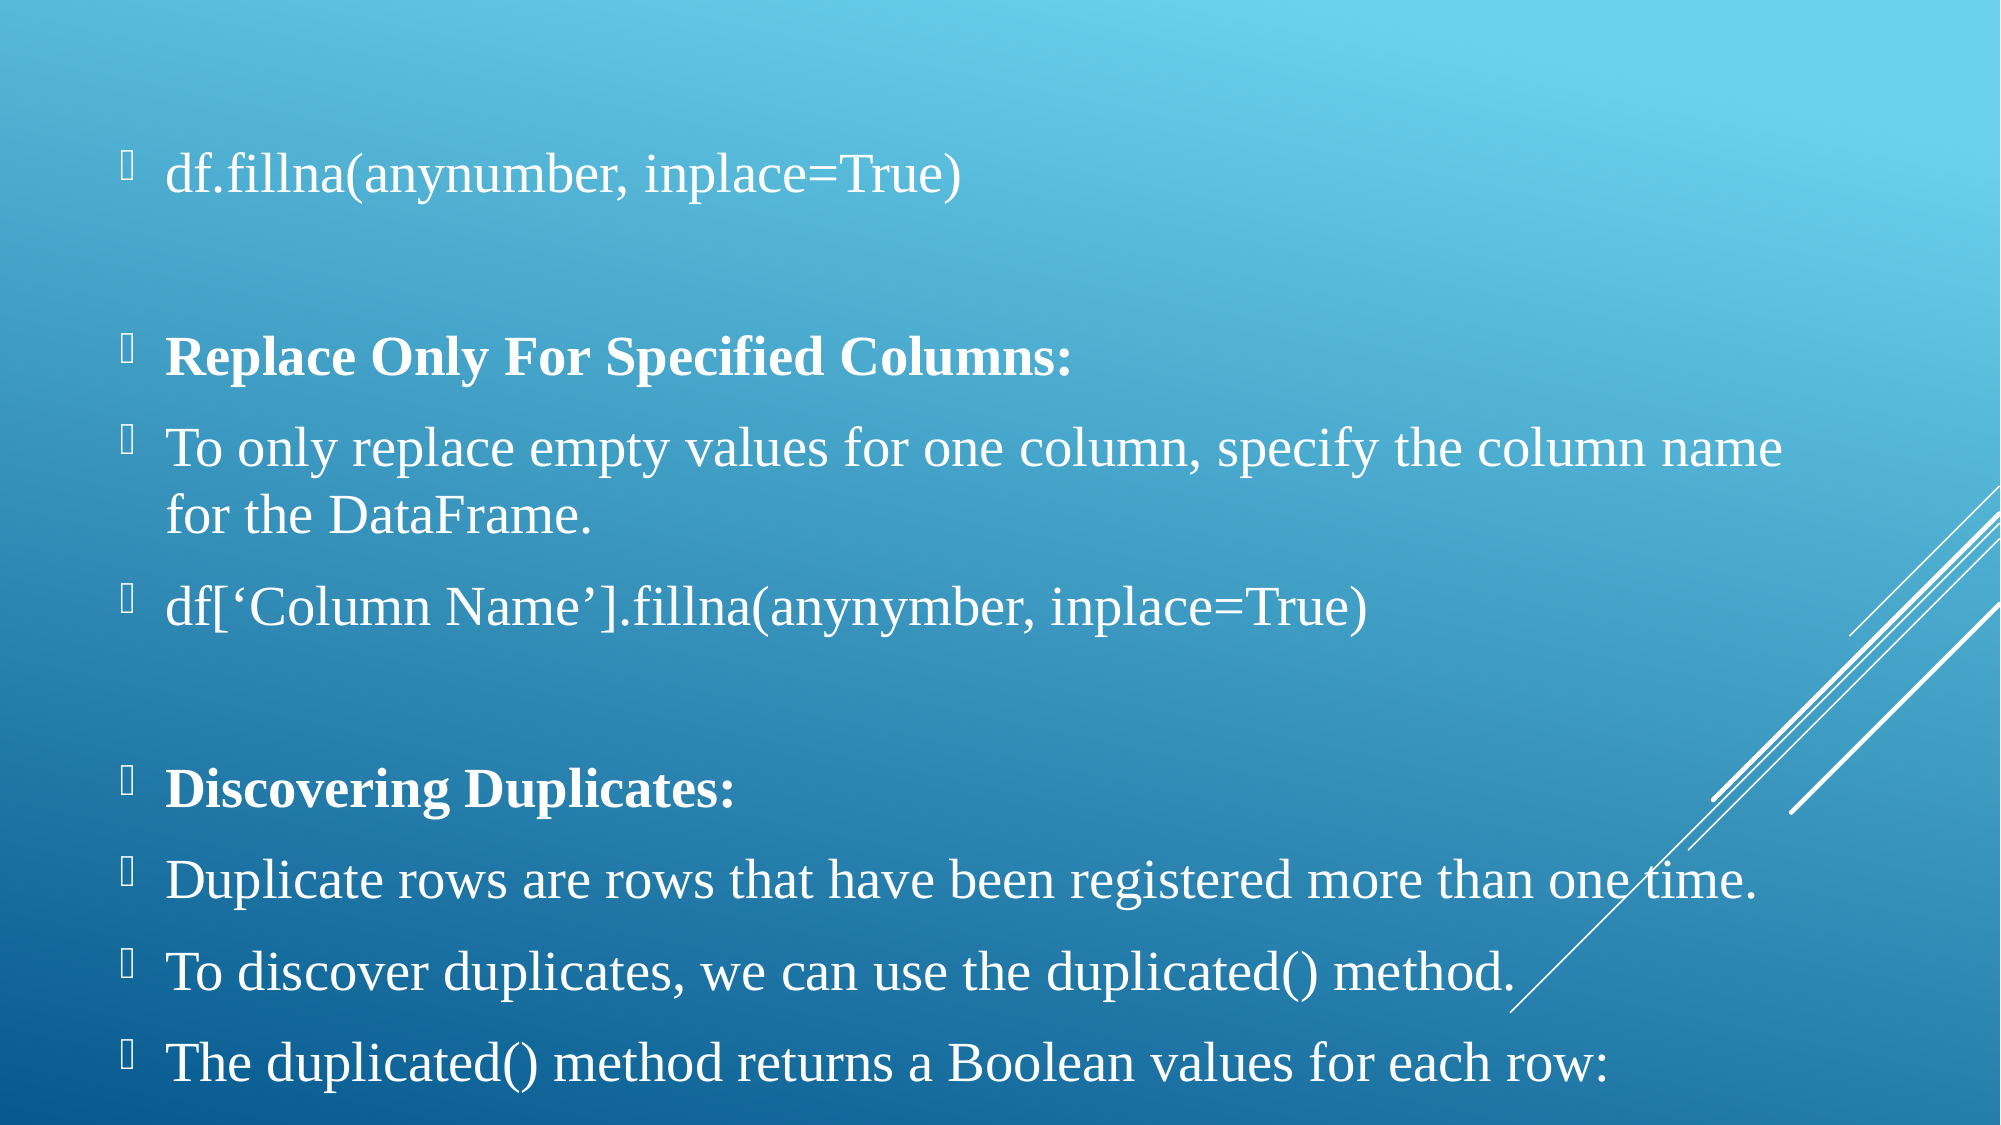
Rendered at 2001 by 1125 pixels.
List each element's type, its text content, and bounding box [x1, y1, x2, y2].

list df.fillna(anynumber, inplace=True) Replace Only For Specified Columns: To only replace empty values for one column, specify the column name for the DataFrame. df[‘Column Name’].fillna(anynymber, inplace=True) Discovering Duplicates: Duplicate rows are rows that have been registered more than one time. To discover duplicates, we can use the duplicated() method. The duplicated() method returns a Boolean values for each row: [104, 128, 1870, 1103]
